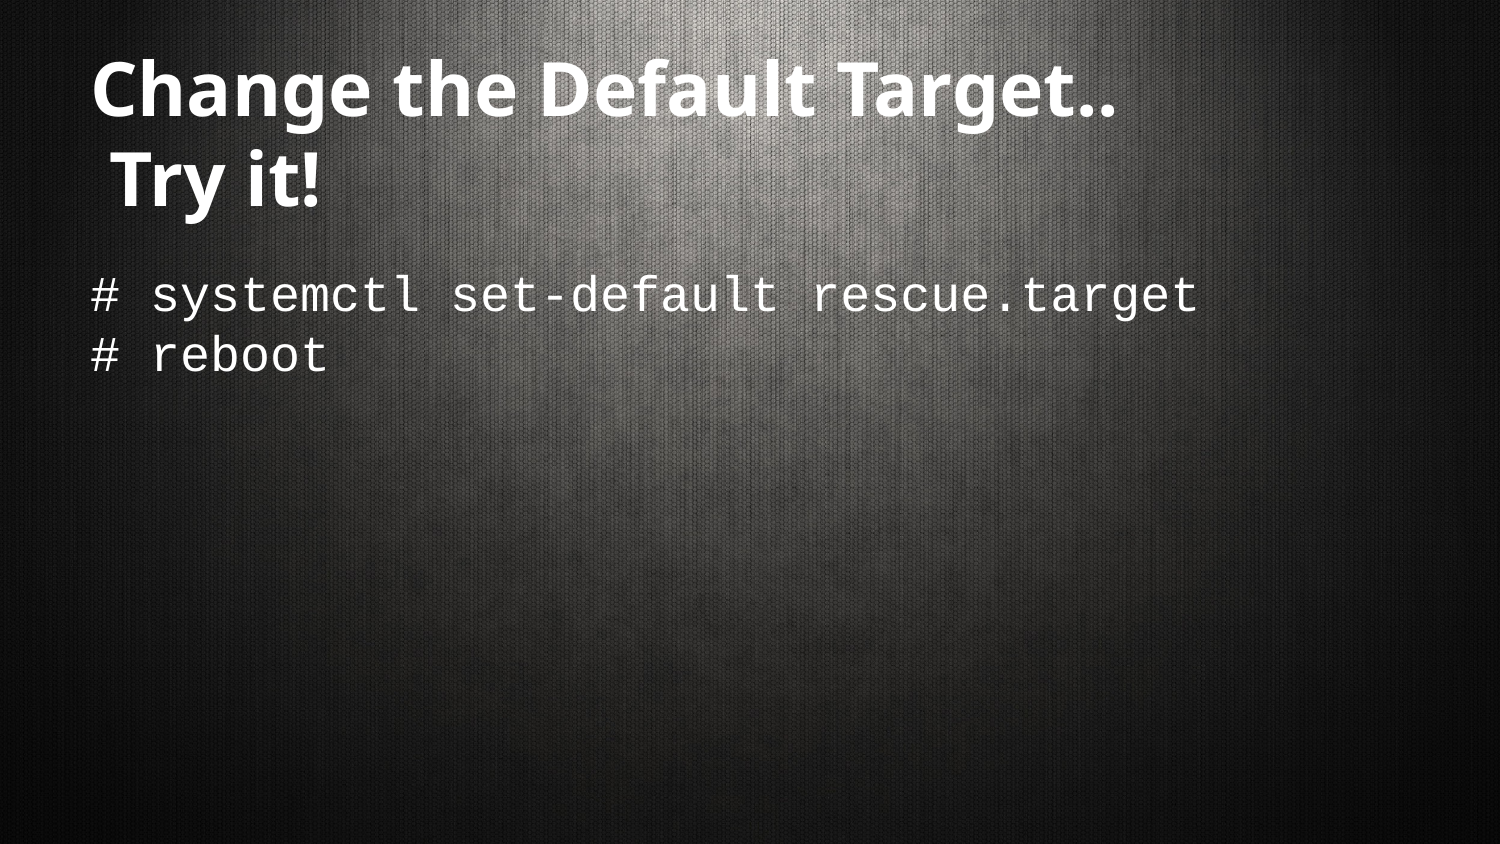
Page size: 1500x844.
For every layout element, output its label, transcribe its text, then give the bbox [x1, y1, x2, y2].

list # systemctl set-default rescue.target # reboot [75, 246, 1425, 844]
picture [0, 0, 1500, 844]
title Change the Default Target.. Try it! [75, 96, 1425, 237]
